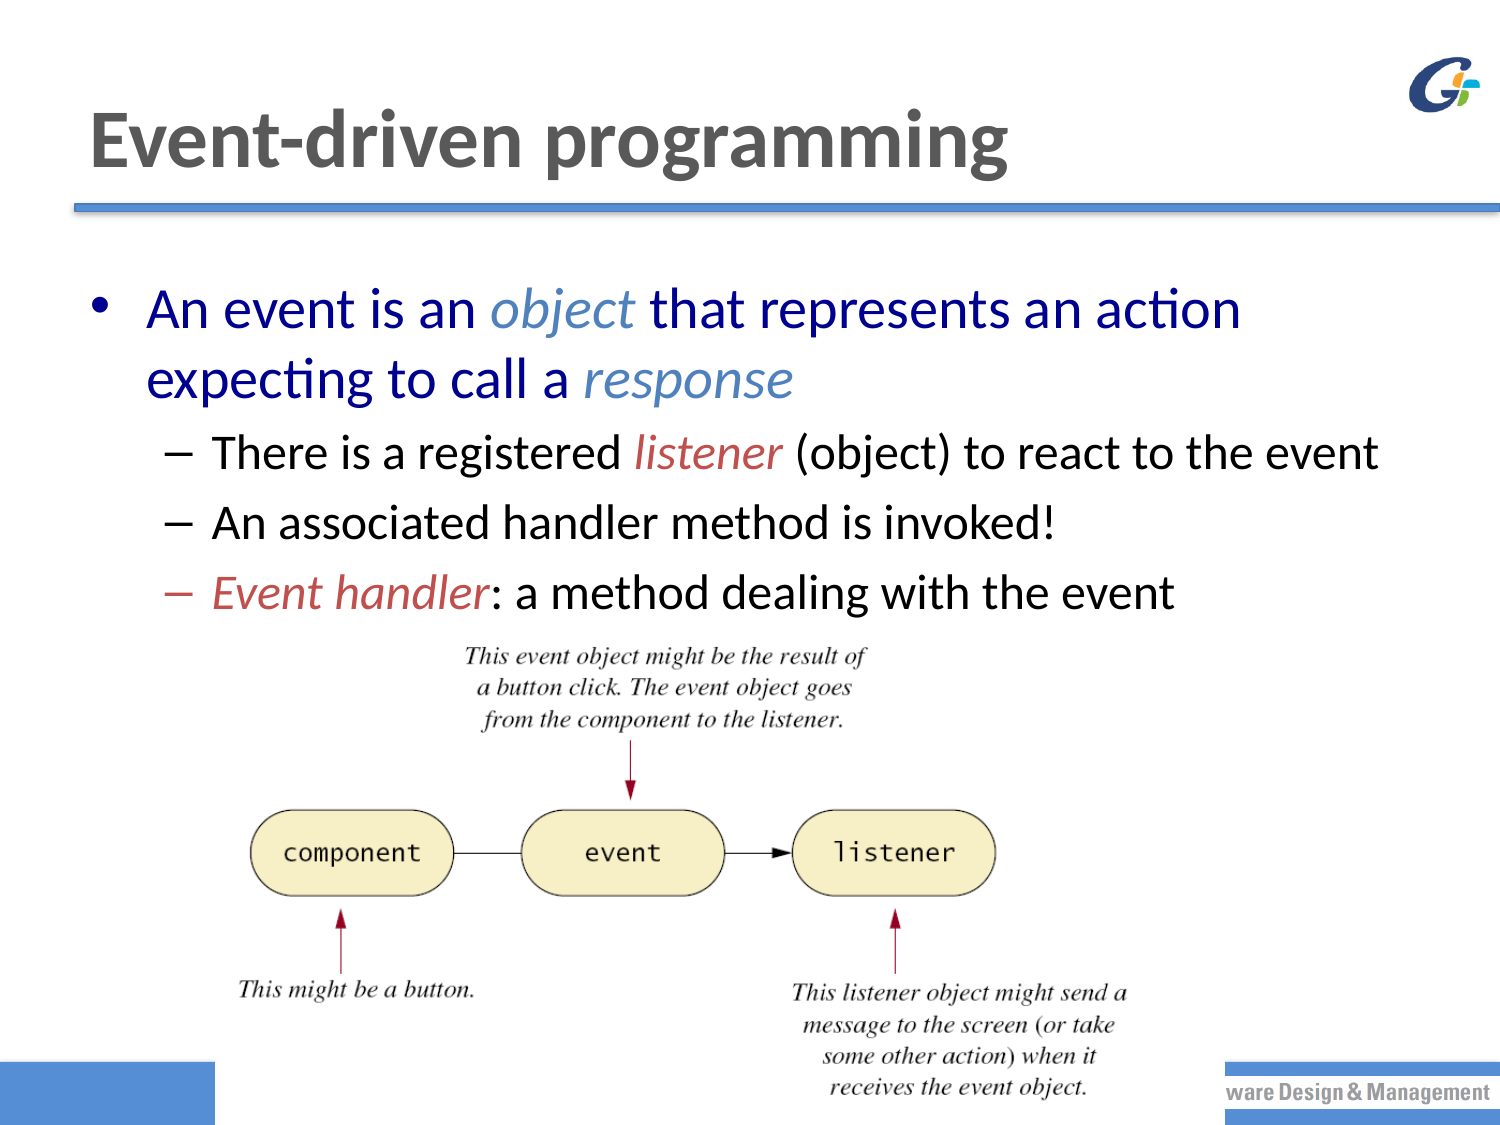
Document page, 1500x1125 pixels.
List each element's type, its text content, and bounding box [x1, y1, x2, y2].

list An event is an object that represents an action expecting to call a response There is a registered listener (object) to react to the event An associated handler method is invoked! Event handler: a method dealing with the event [75, 262, 1425, 1064]
picture [1401, 50, 1482, 115]
picture [215, 615, 1500, 1125]
title Event-driven programming [75, 76, 1425, 225]
